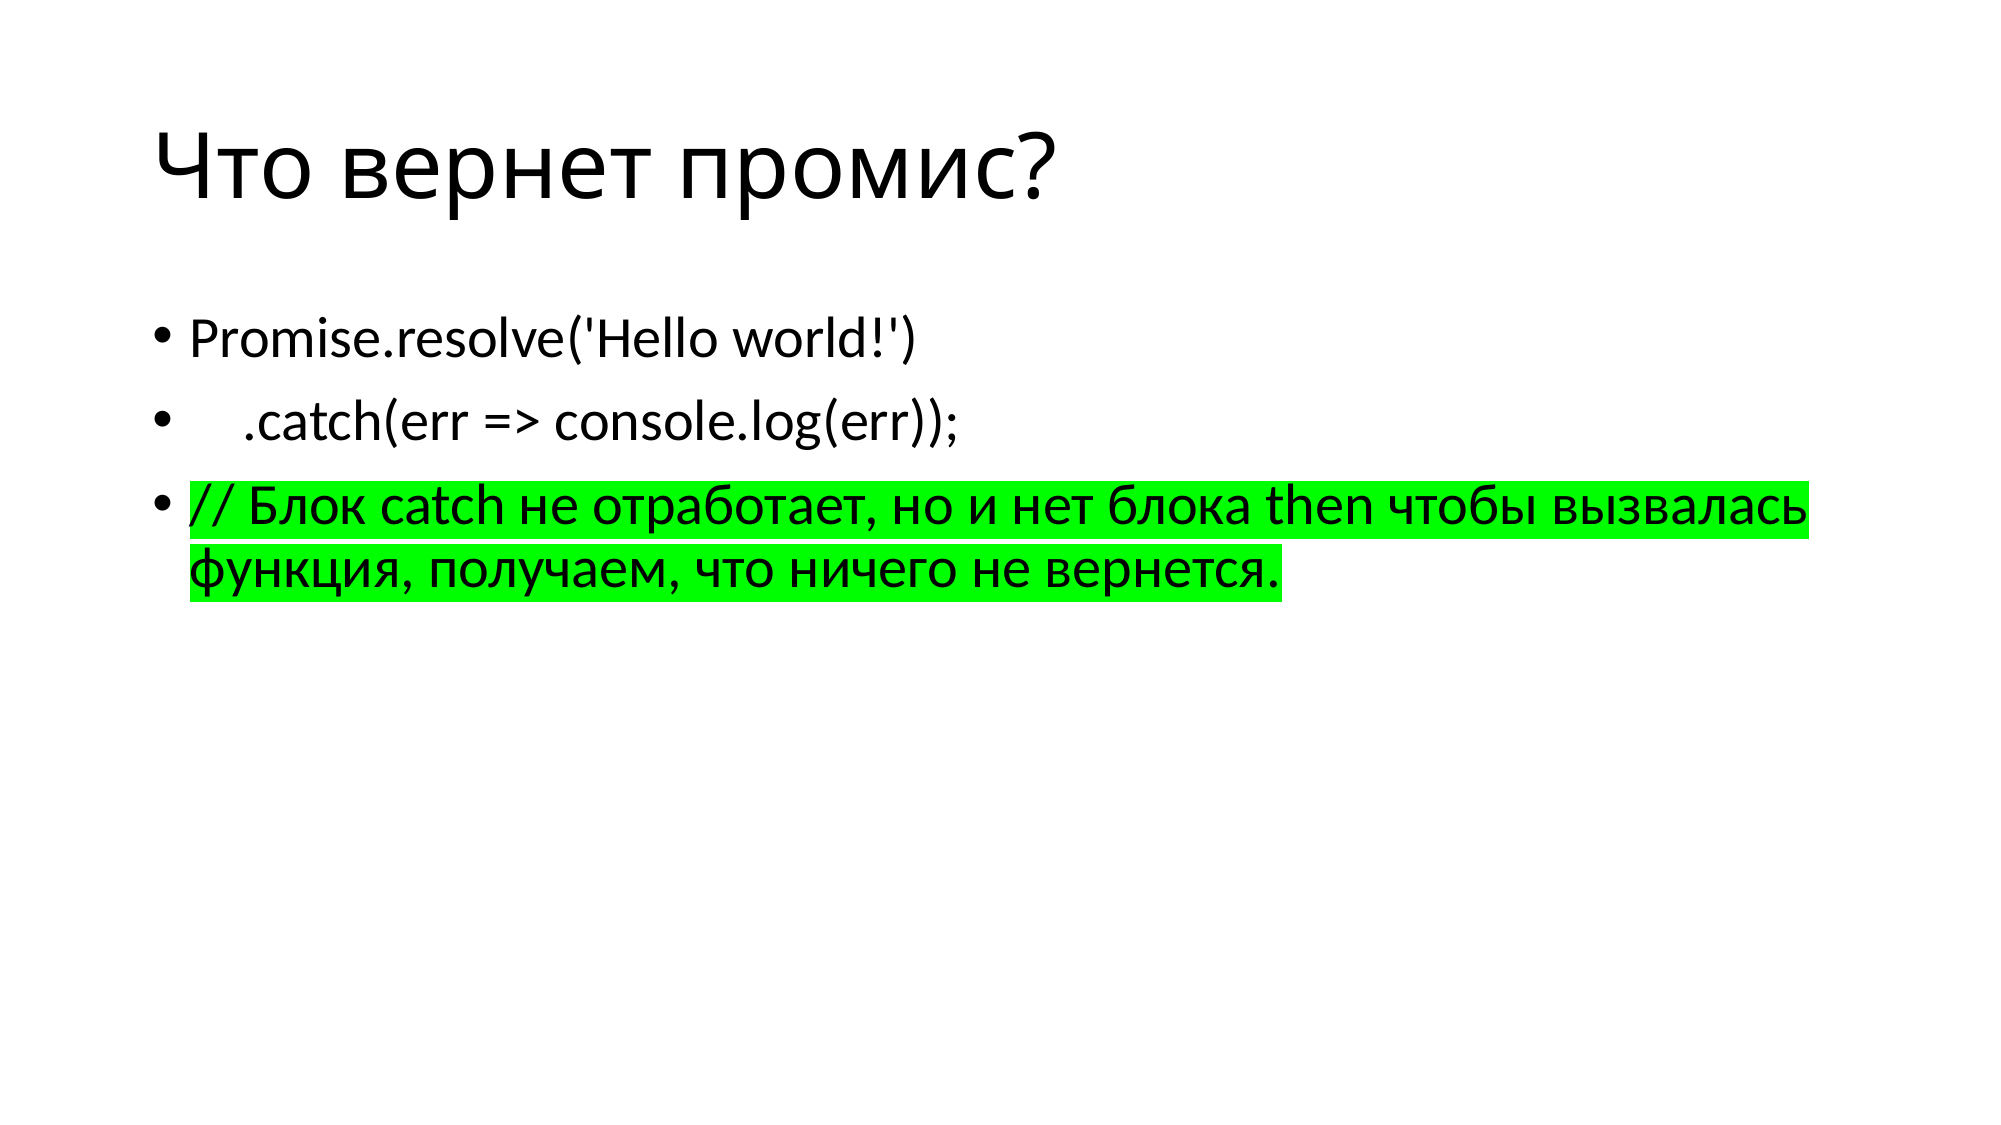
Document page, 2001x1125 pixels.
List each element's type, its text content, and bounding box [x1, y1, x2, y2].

list Promise.resolve('Hello world!') .catch(err => console.log(err)); // Блок catch не отработает, но и нет блока then чтобы вызвалась функция, получаем, что ничего не вернется. [137, 299, 1863, 1014]
title Что вернет промис? [137, 59, 1863, 278]
